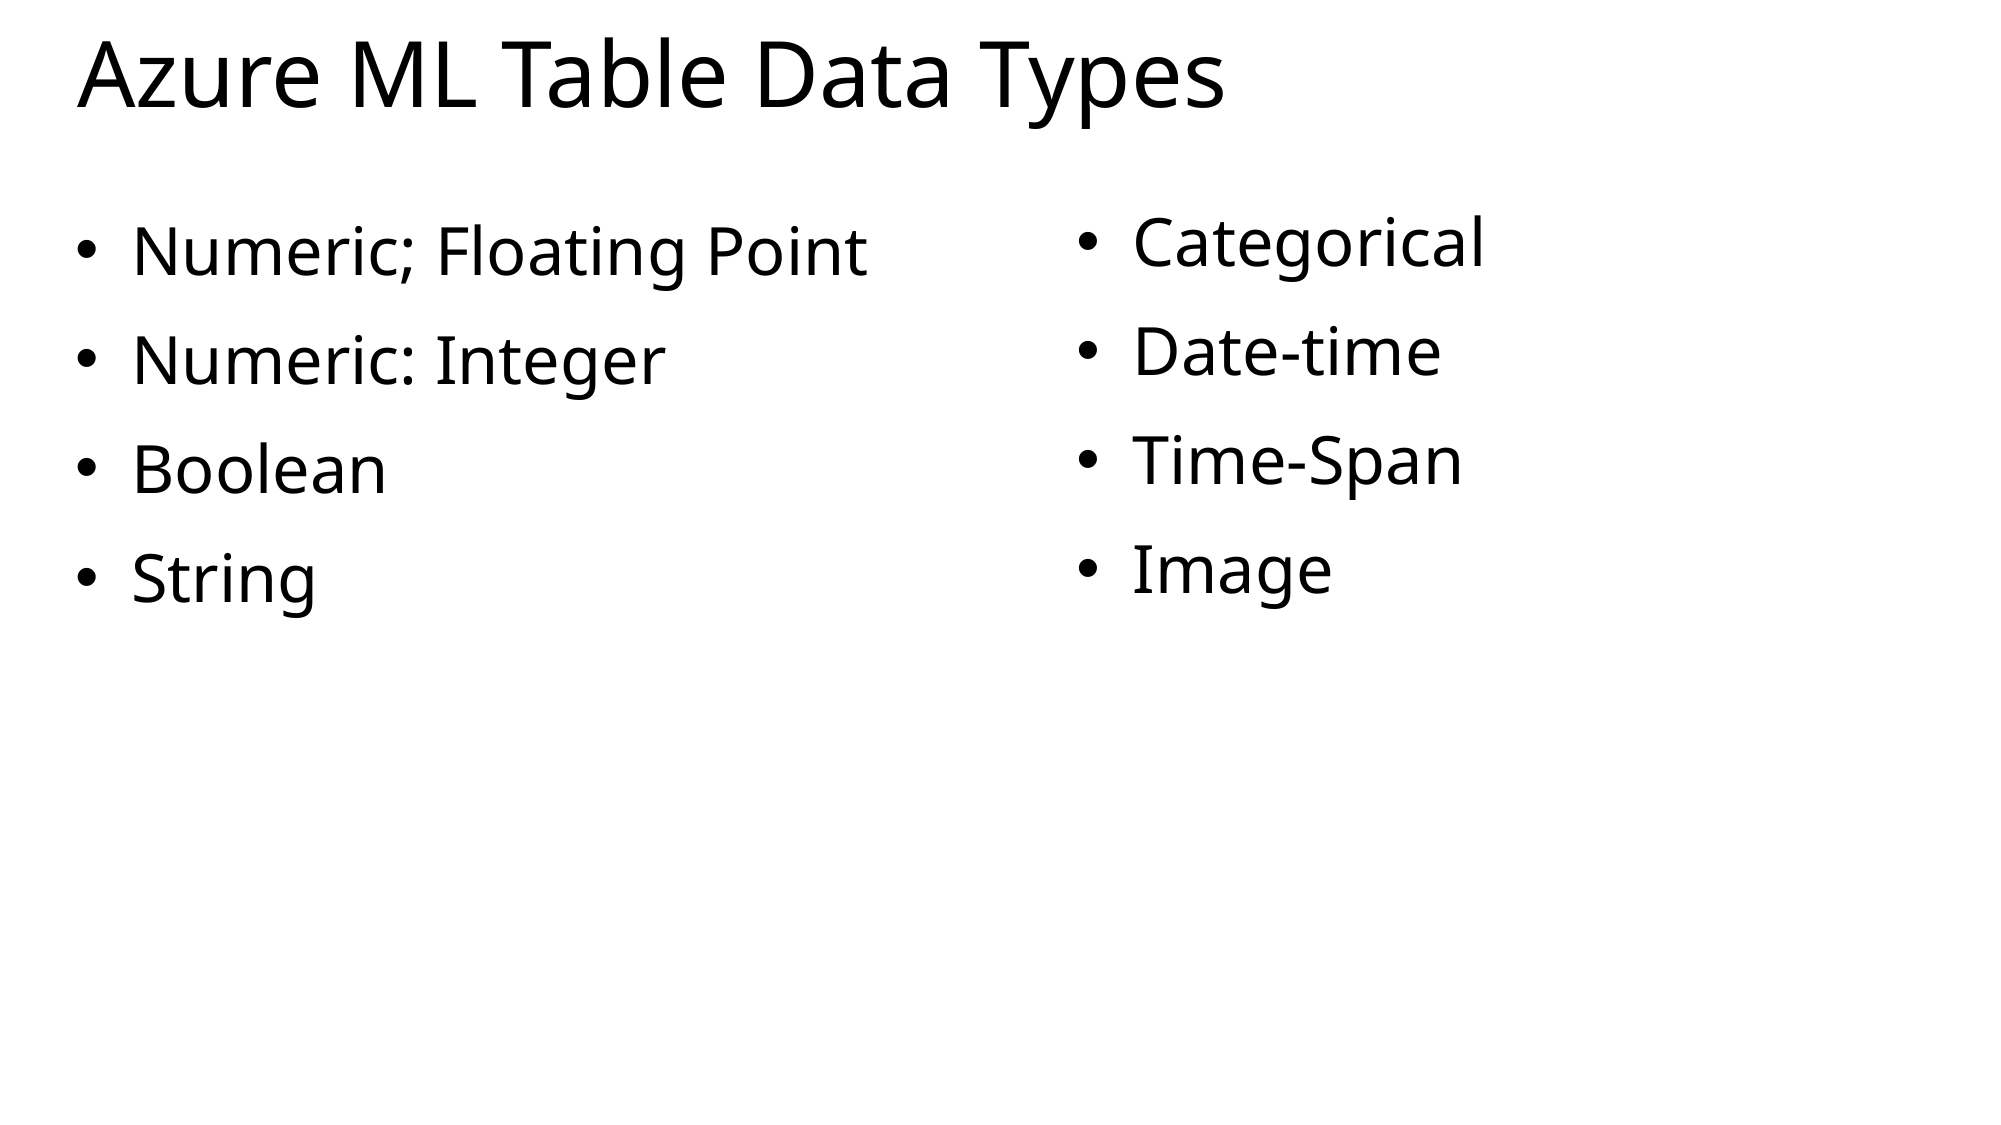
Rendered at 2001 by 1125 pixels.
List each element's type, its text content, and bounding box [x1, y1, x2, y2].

list Numeric; Floating Point Numeric: Integer Boolean String [60, 201, 999, 1069]
text_box Categorical Date-time Time-Span Image [1061, 192, 2000, 1061]
title Azure ML Table Data Types [62, 29, 1953, 205]
